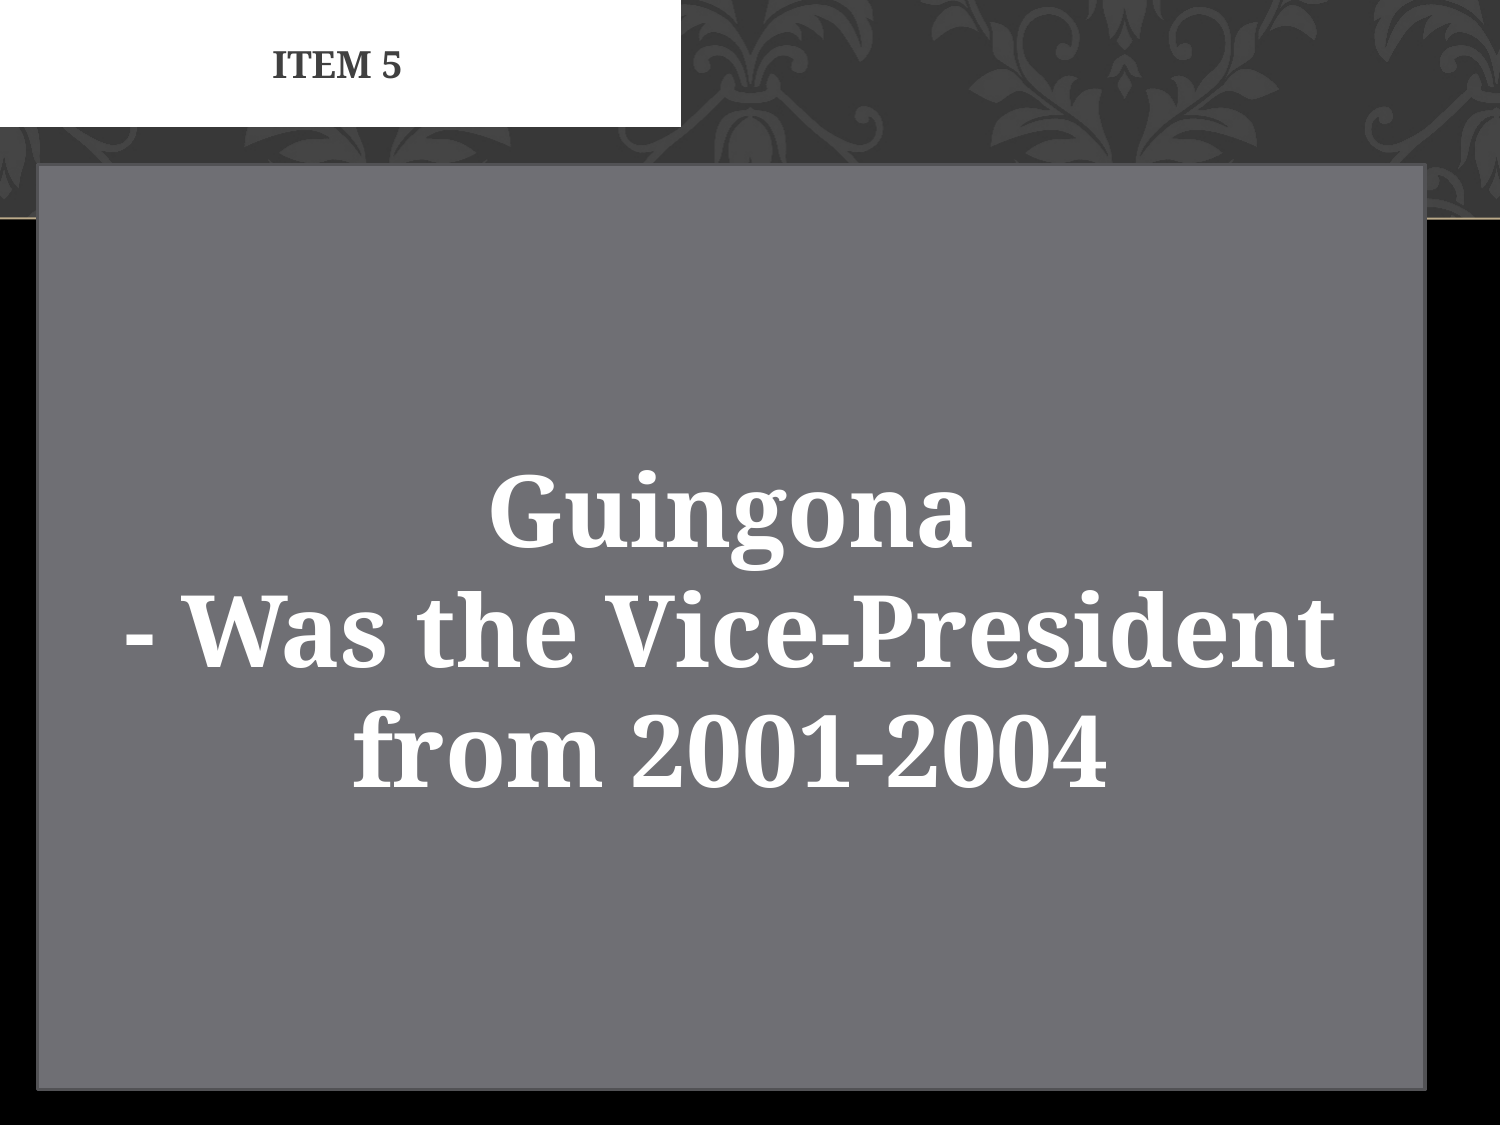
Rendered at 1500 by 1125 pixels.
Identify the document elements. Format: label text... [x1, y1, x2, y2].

title Item 5 [0, 0, 681, 127]
text_box Guingona - Was the Vice-President from 2001-2004 [36, 163, 1427, 1091]
